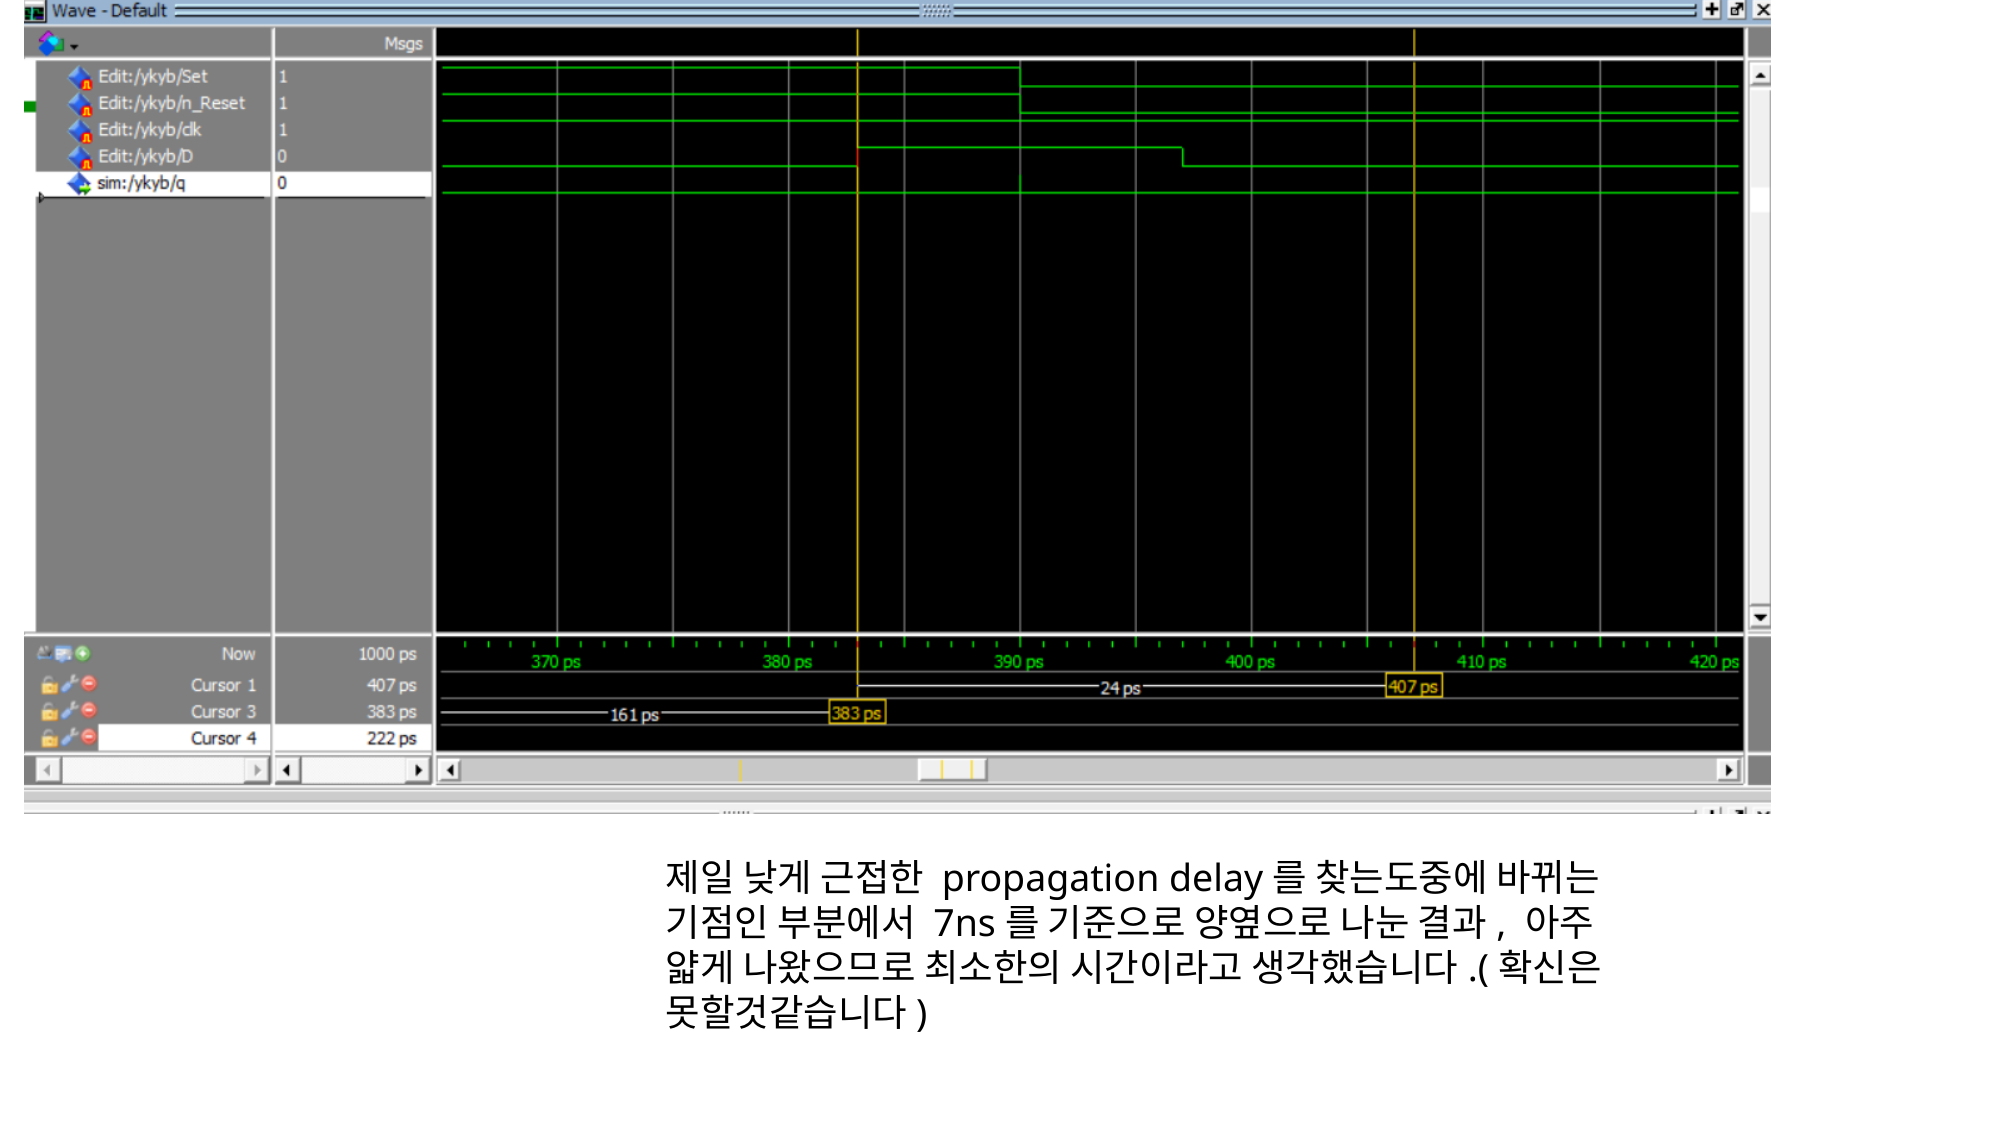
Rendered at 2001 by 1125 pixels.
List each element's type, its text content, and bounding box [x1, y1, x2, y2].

text_box 제일 낮게 근접한 propagation delay를 찾는도중에 바뀌는 기점인 부분에서 7ns를 기준으로 양옆으로 나눈 결과, 아주 얇게 나왔으므로 최소한의 시간이라고 생각했습니다.(확신은 못할것같습니다) [651, 845, 1631, 1042]
picture [23, 0, 1771, 814]
